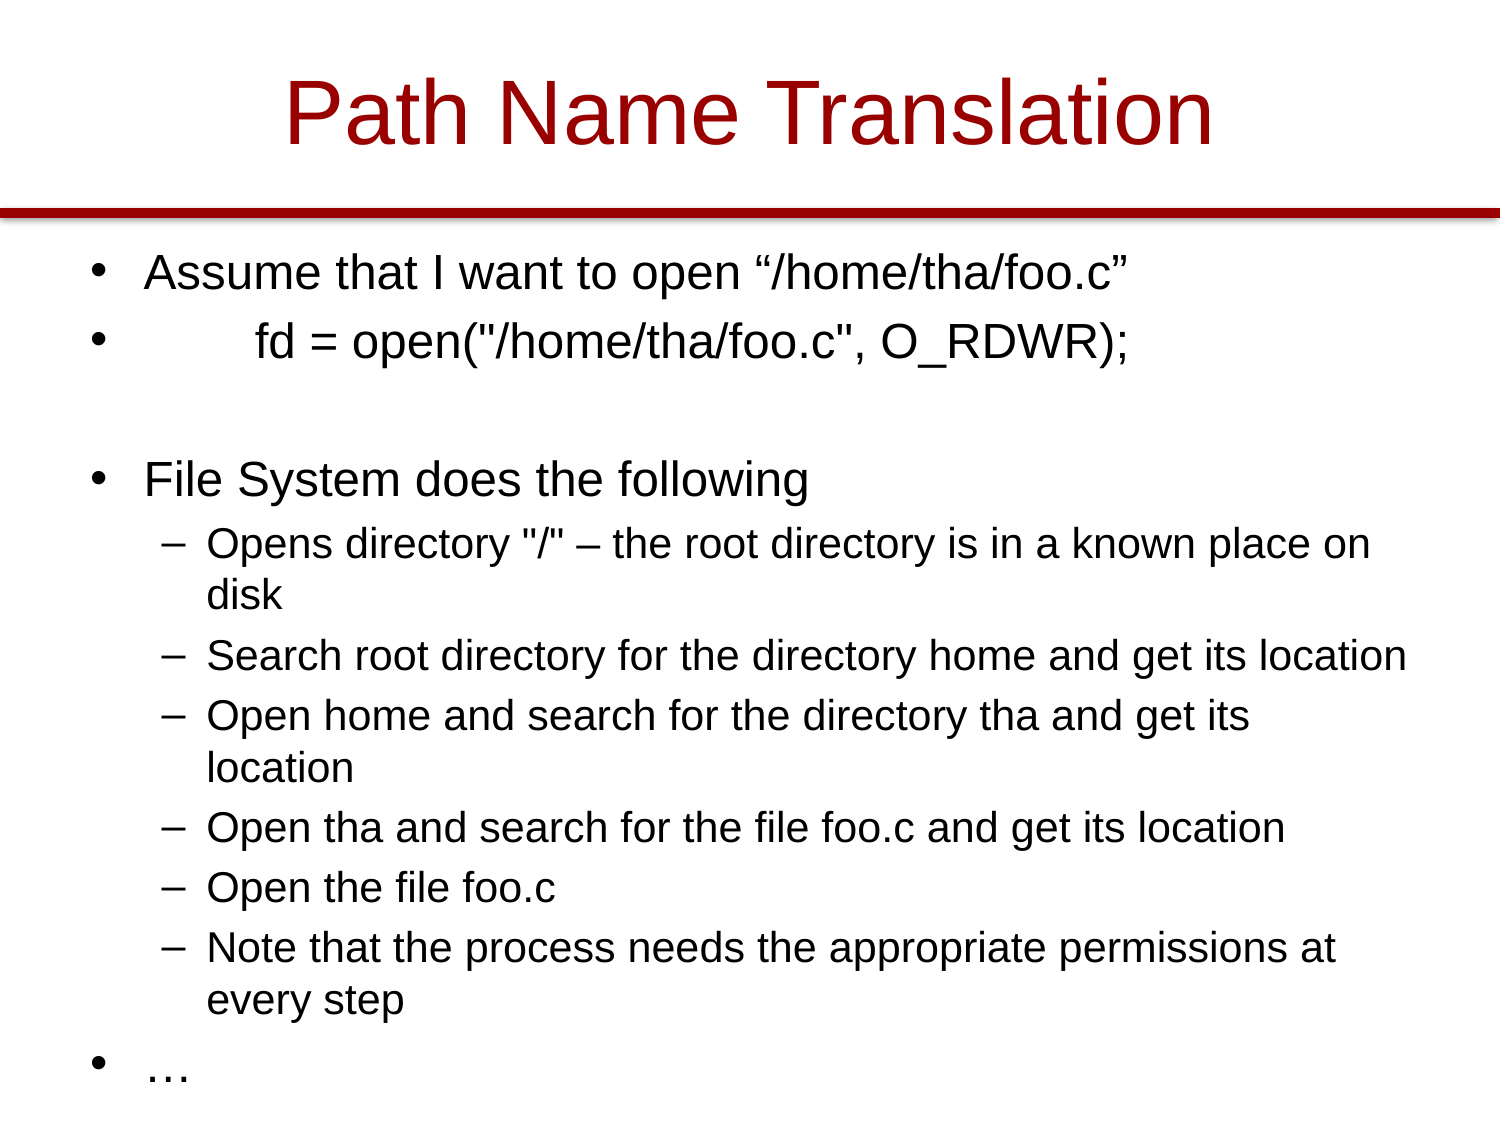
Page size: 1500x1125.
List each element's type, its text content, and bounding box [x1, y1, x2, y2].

title Path Name Translation [75, 13, 1425, 202]
list Assume that I want to open “/home/tha/foo.c” fd = open("/home/tha/foo.c", O_RDWR); File System does the following Opens directory "/" – the root directory is in a known place on disk Search root directory for the directory home and get its location Open home and search for the directory tha and get its location Open tha and search for the file foo.c and get its location Open the file foo.c Note that the process needs the appropriate permissions at every step … [75, 232, 1425, 1125]
